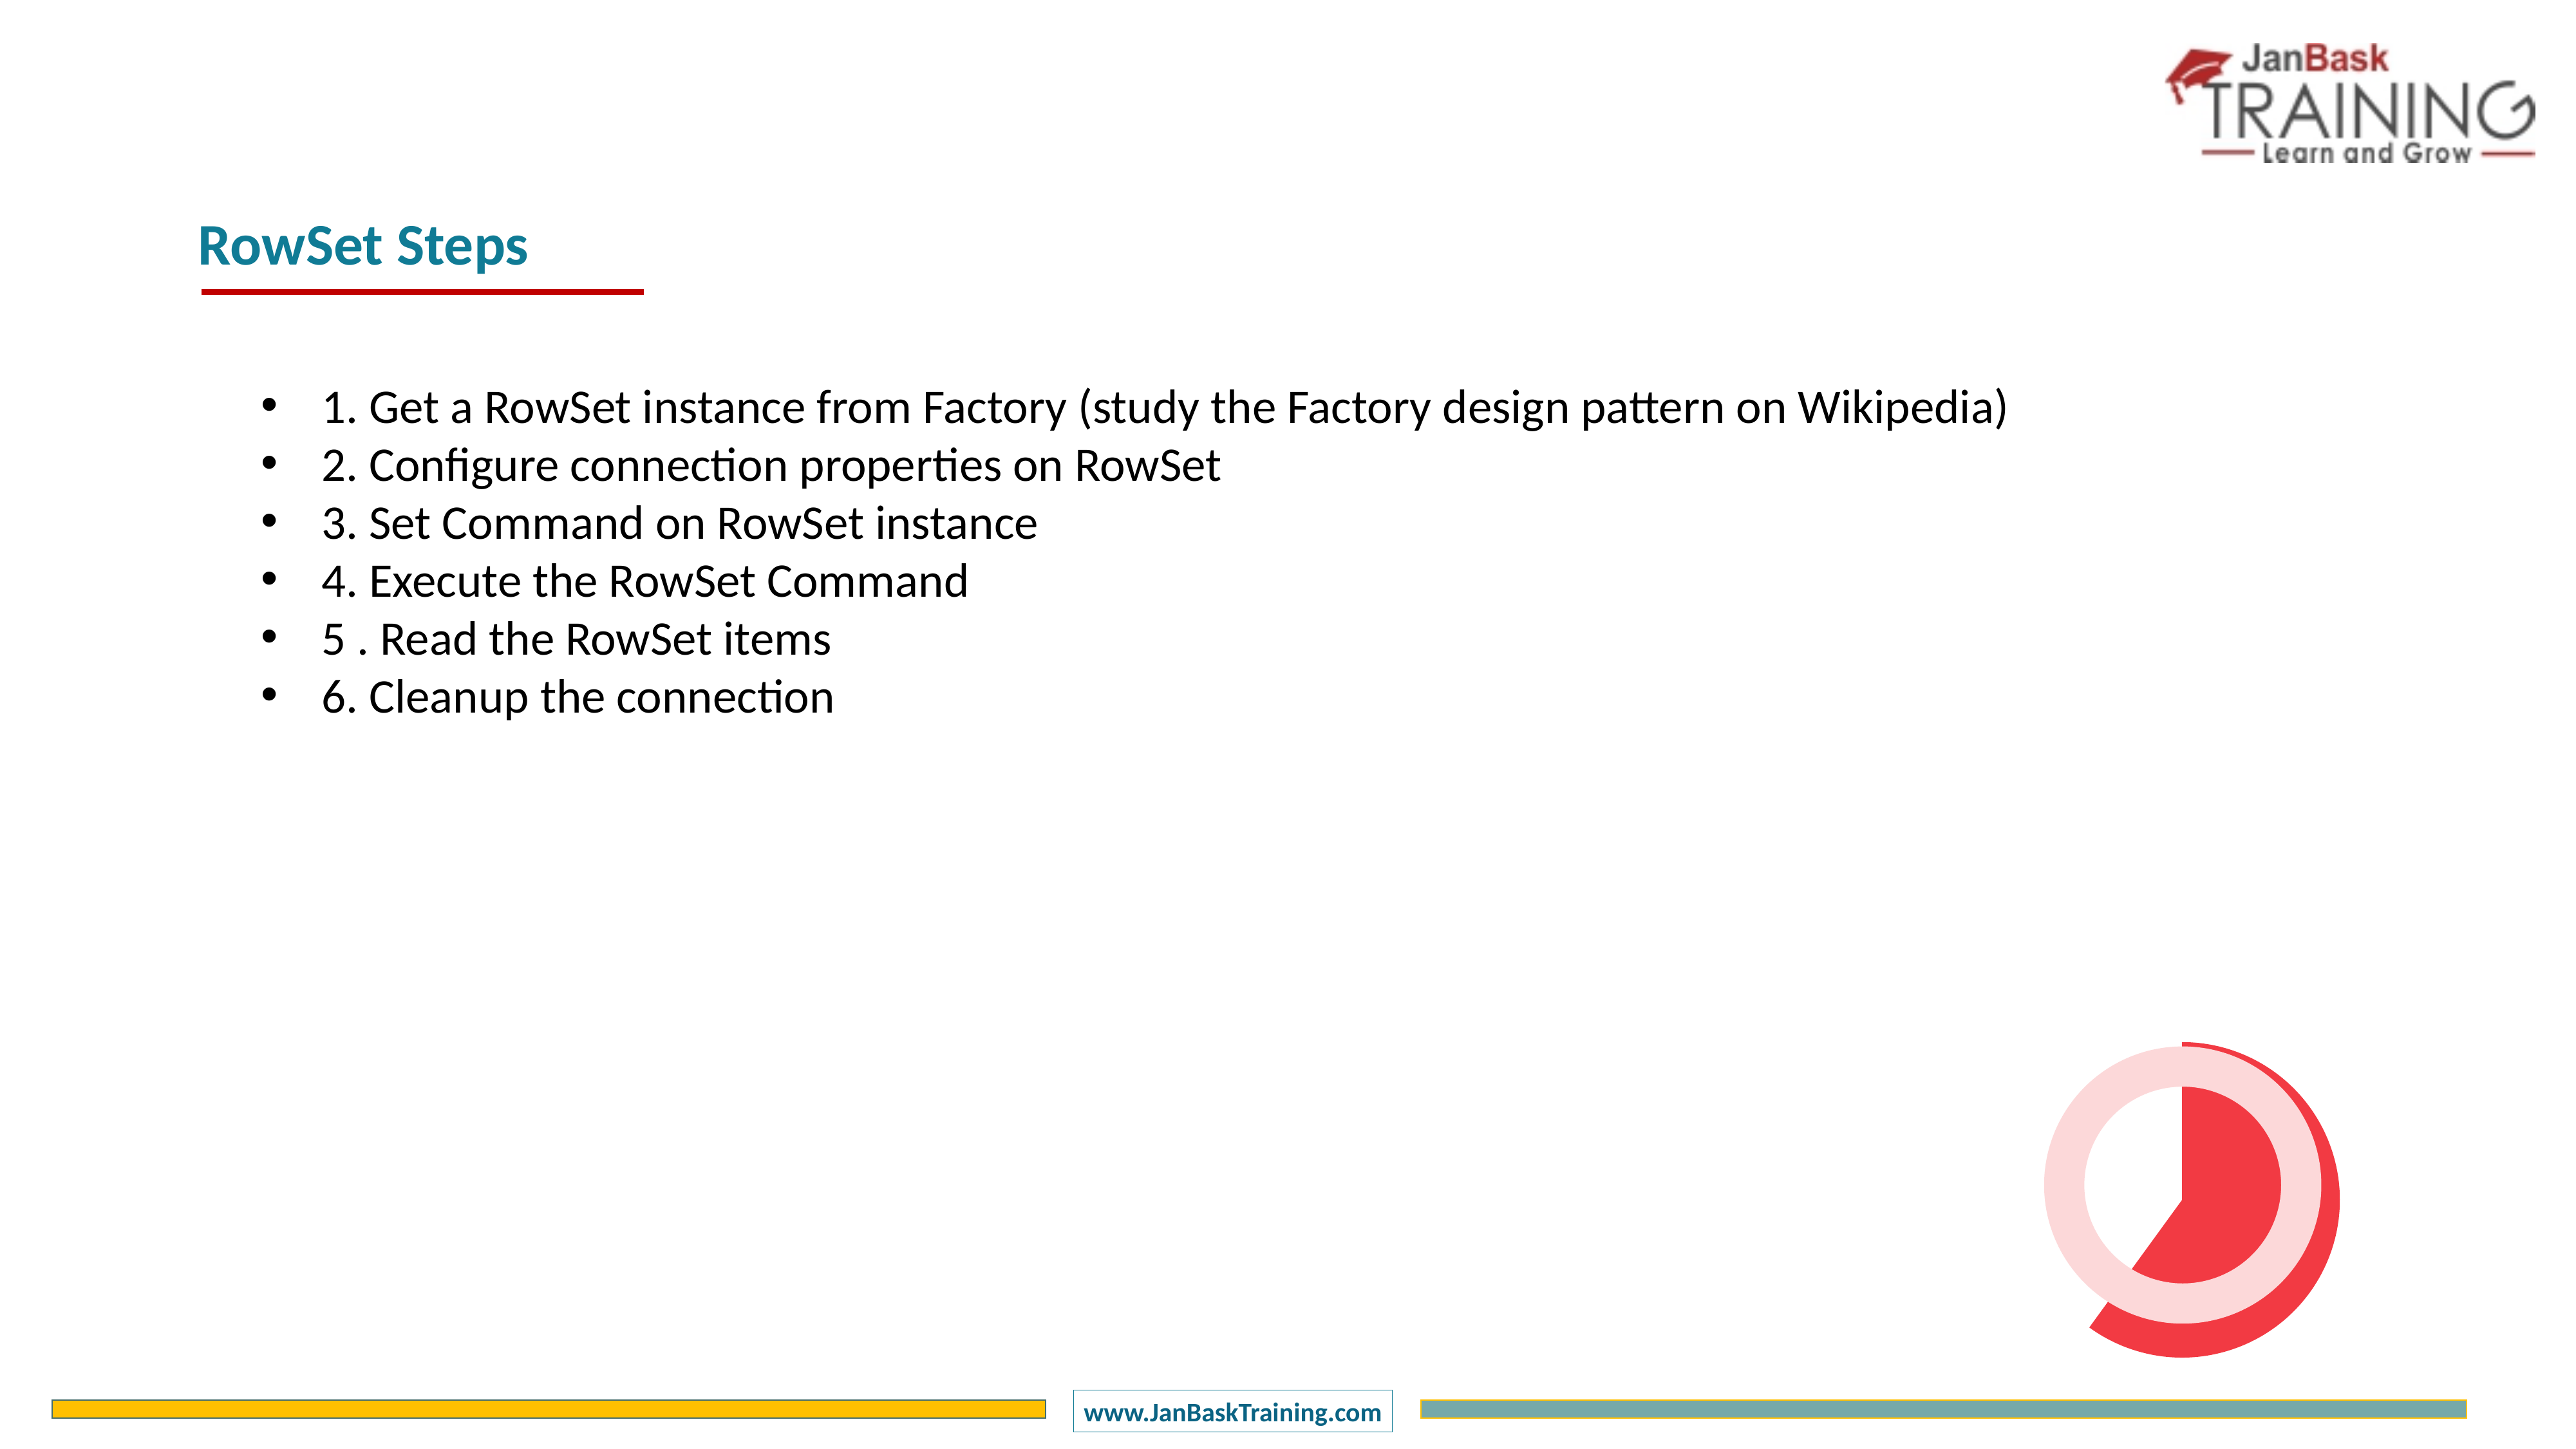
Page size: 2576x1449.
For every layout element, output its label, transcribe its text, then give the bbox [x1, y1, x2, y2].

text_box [2022, 1040, 2342, 1360]
text_box 1. Get a RowSet instance from Factory (study the Factory design pattern on Wikipedia) 2. Configure connection properties on RowSet 3. Set Command on RowSet instance 4. Execute the RowSet Command 5 . Read the RowSet items 6. Cleanup the connection [256, 370, 2367, 727]
picture [2165, 43, 2535, 163]
text_box RowSet Steps [193, 201, 2000, 282]
